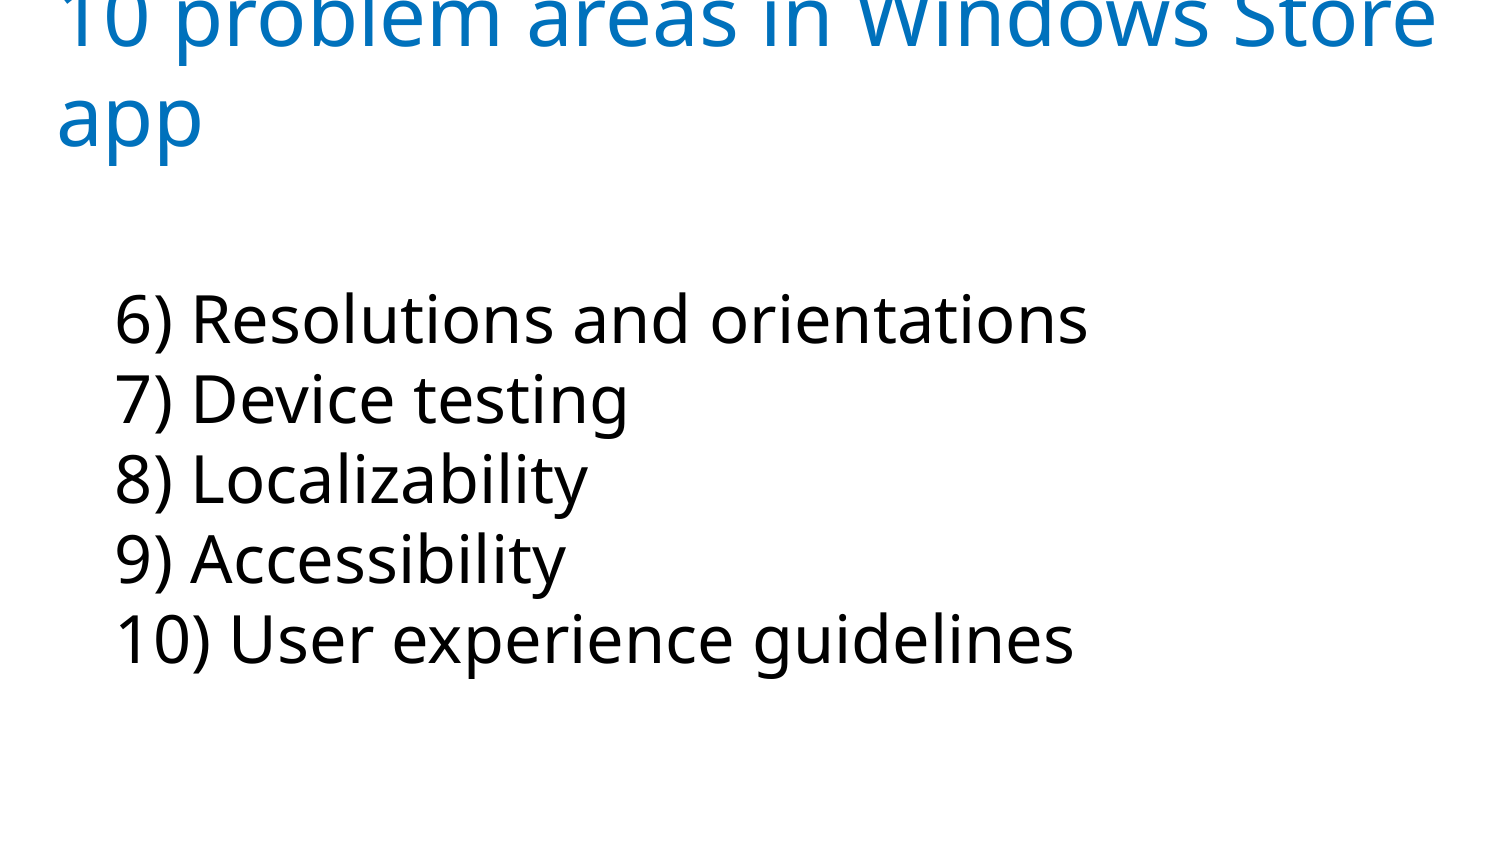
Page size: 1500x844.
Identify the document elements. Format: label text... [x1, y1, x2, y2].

title 10 problem areas in Windows Store app [55, 52, 1489, 171]
text_box 6) Resolutions and orientations 7) Device testing 8) Localizability 9) Accessibility 10) User experience guidelines [100, 269, 1474, 684]
